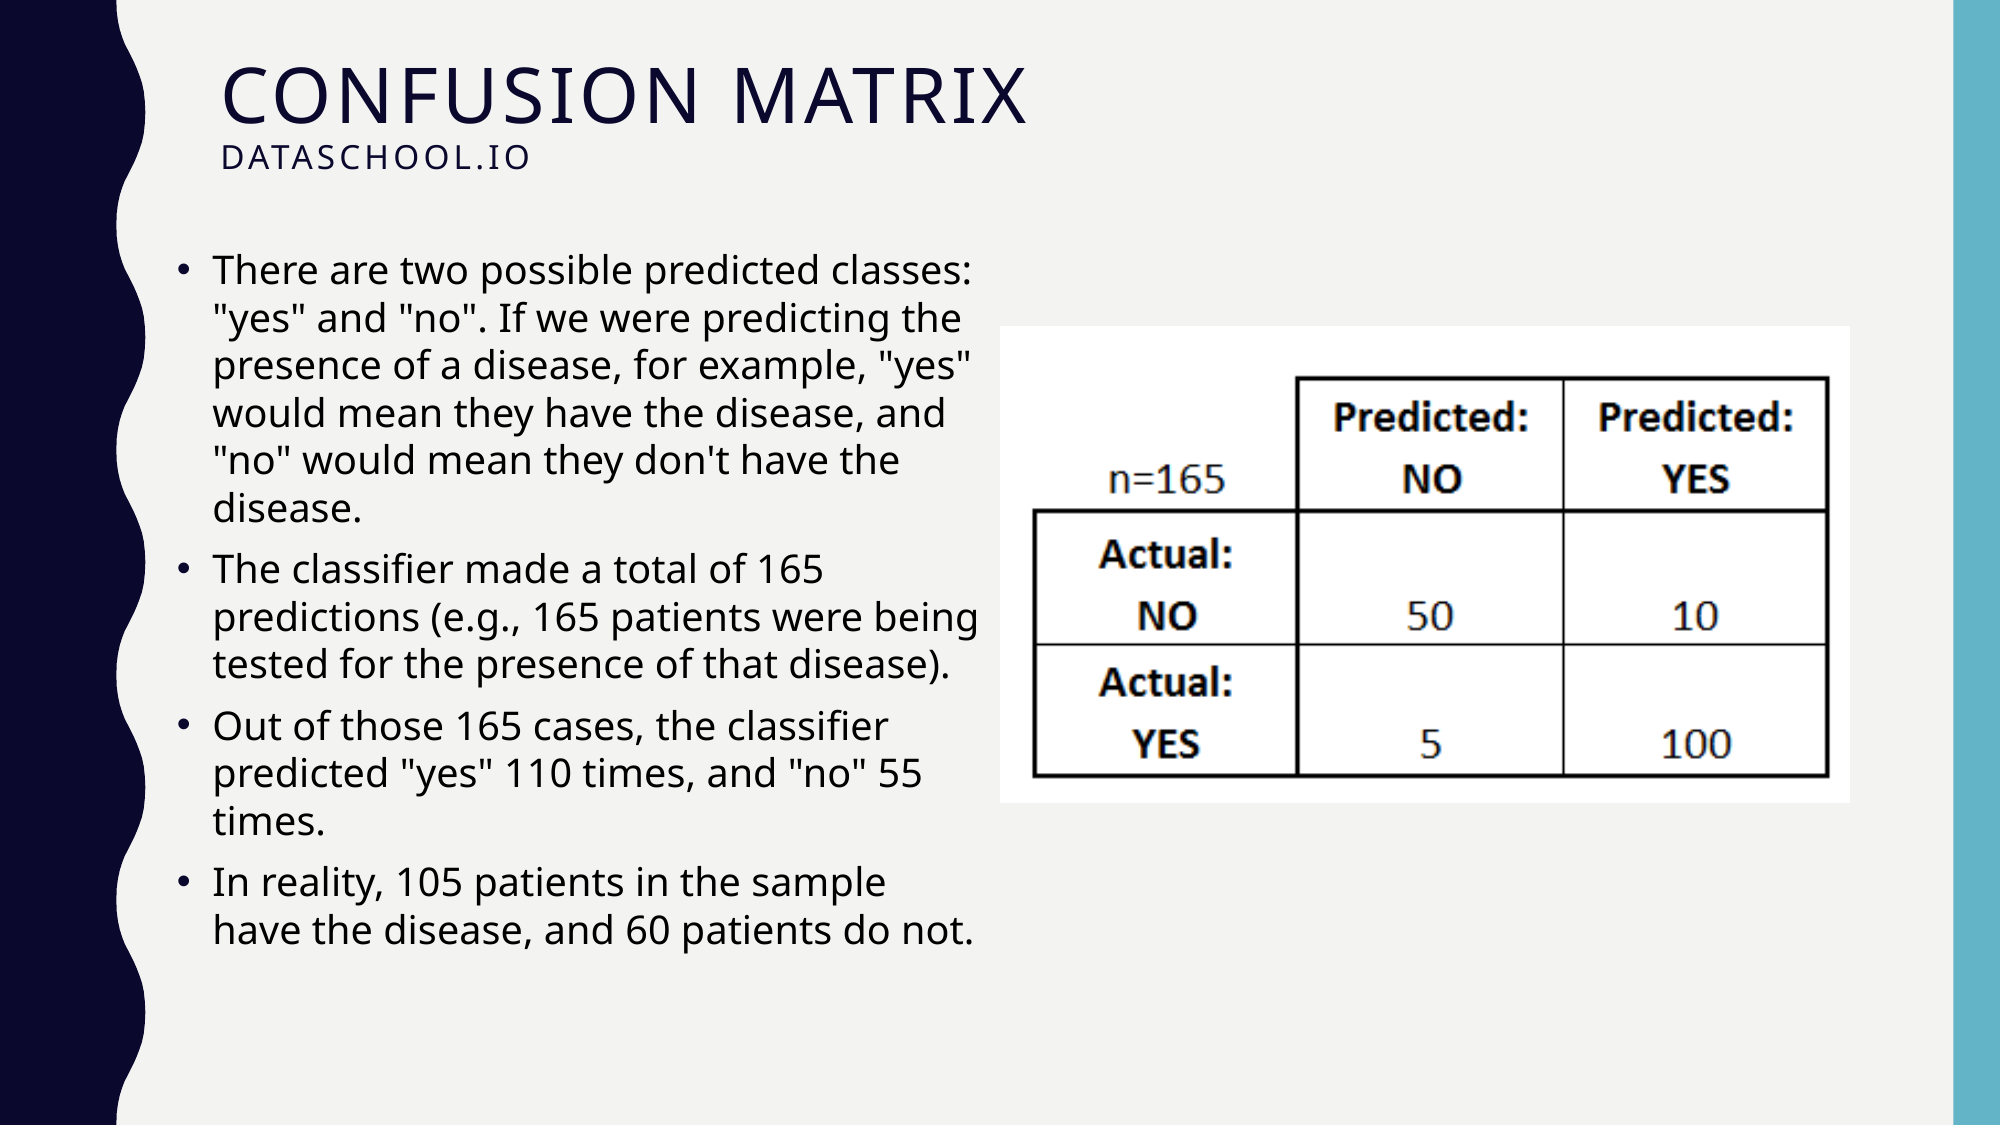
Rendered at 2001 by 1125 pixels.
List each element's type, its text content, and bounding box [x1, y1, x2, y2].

picture [1000, 326, 1850, 803]
title Confusion matrix dataschool.io [205, 50, 1740, 192]
list There are two possible predicted classes: "yes" and "no". If we were predicting the presence of a disease, for example, "yes" would mean they have the disease, and "no" would mean they don't have the disease. The classifier made a total of 165 predictions (e.g., 165 patients were being tested for the presence of that disease). Out of those 165 cases, the classifier predicted "yes" 110 times, and "no" 55 times. In reality, 105 patients in the sample have the disease, and 60 patients do not. [161, 237, 1000, 1022]
